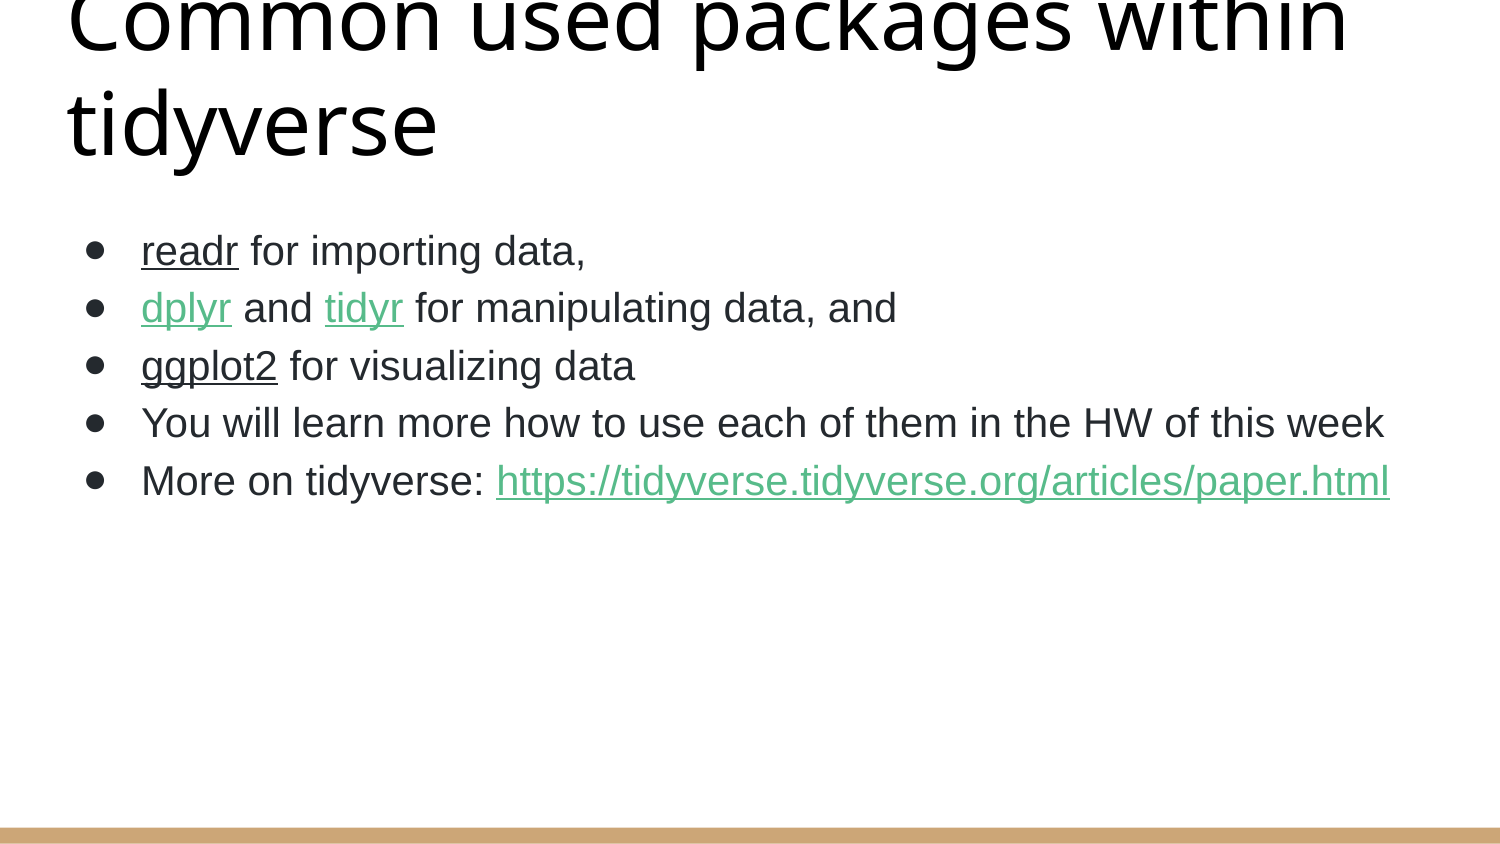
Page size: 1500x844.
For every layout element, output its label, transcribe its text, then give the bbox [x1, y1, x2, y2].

title Common used packages within tidyverse [51, 51, 1449, 189]
list readr for importing data, dplyr and tidyr for manipulating data, and ggplot2 for visualizing data You will learn more how to use each of them in the HW of this week More on tidyverse: https://tidyverse.tidyverse.org/articles/paper.html [51, 200, 1449, 752]
